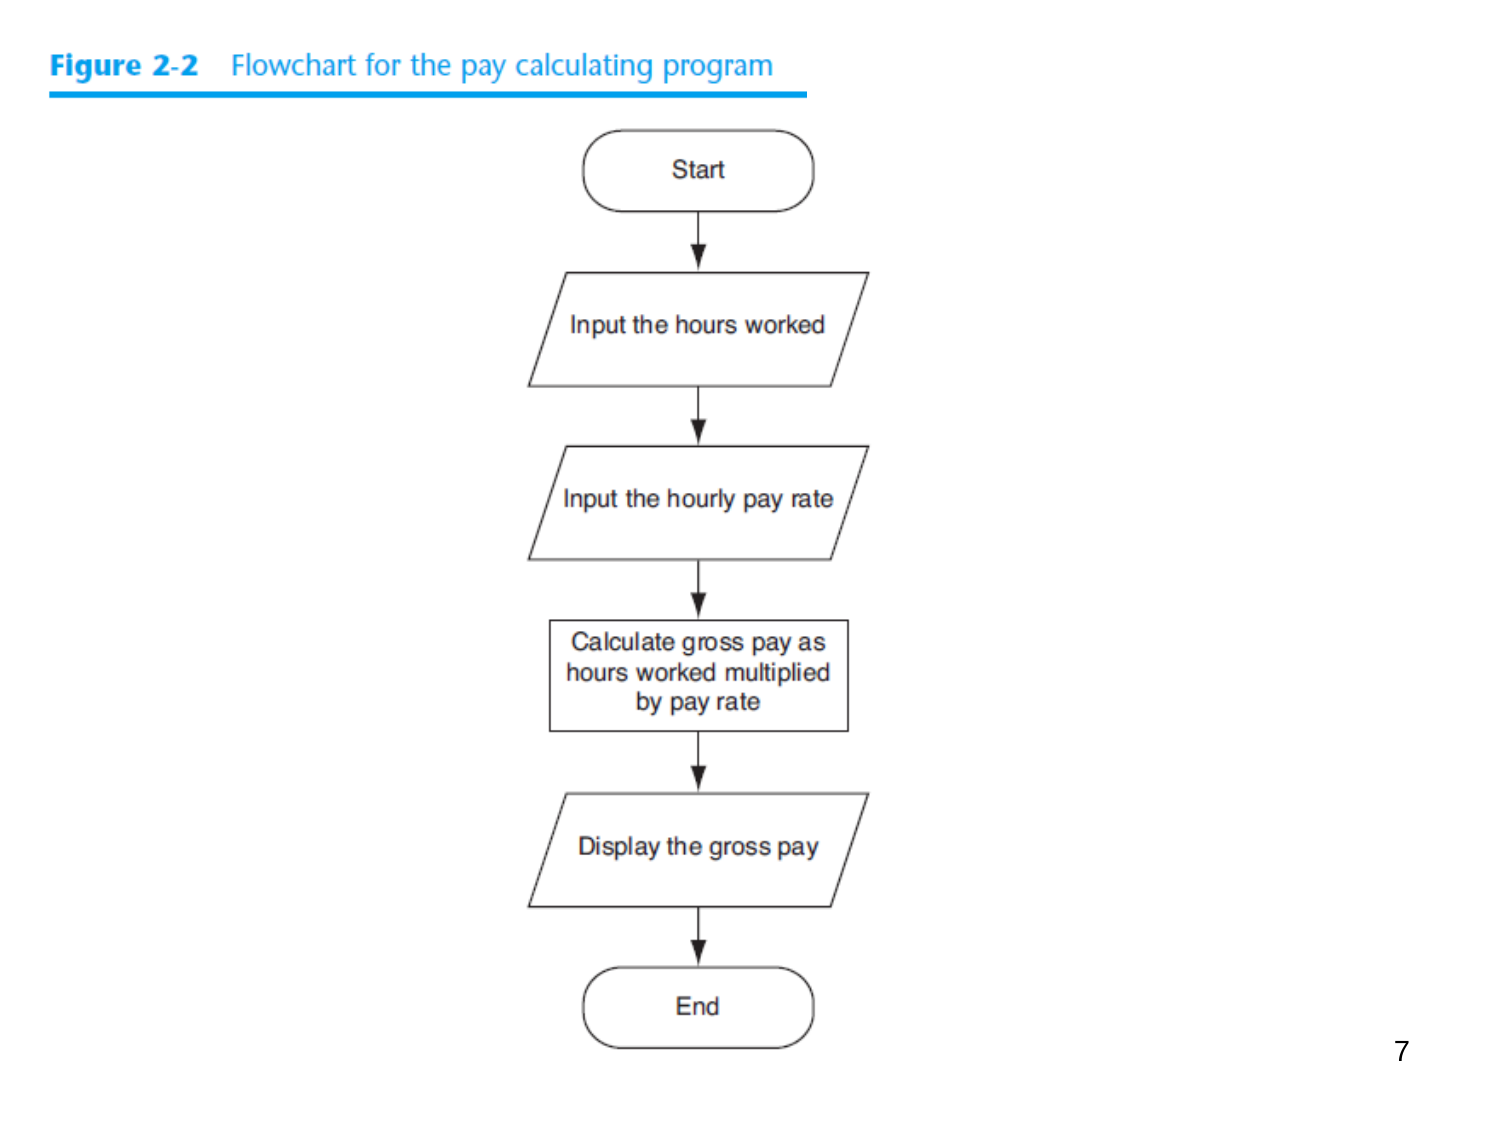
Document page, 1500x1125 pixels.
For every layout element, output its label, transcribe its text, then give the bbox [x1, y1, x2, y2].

picture [37, 42, 807, 111]
slide_number 7 [1074, 1024, 1426, 1103]
picture [499, 117, 886, 1063]
